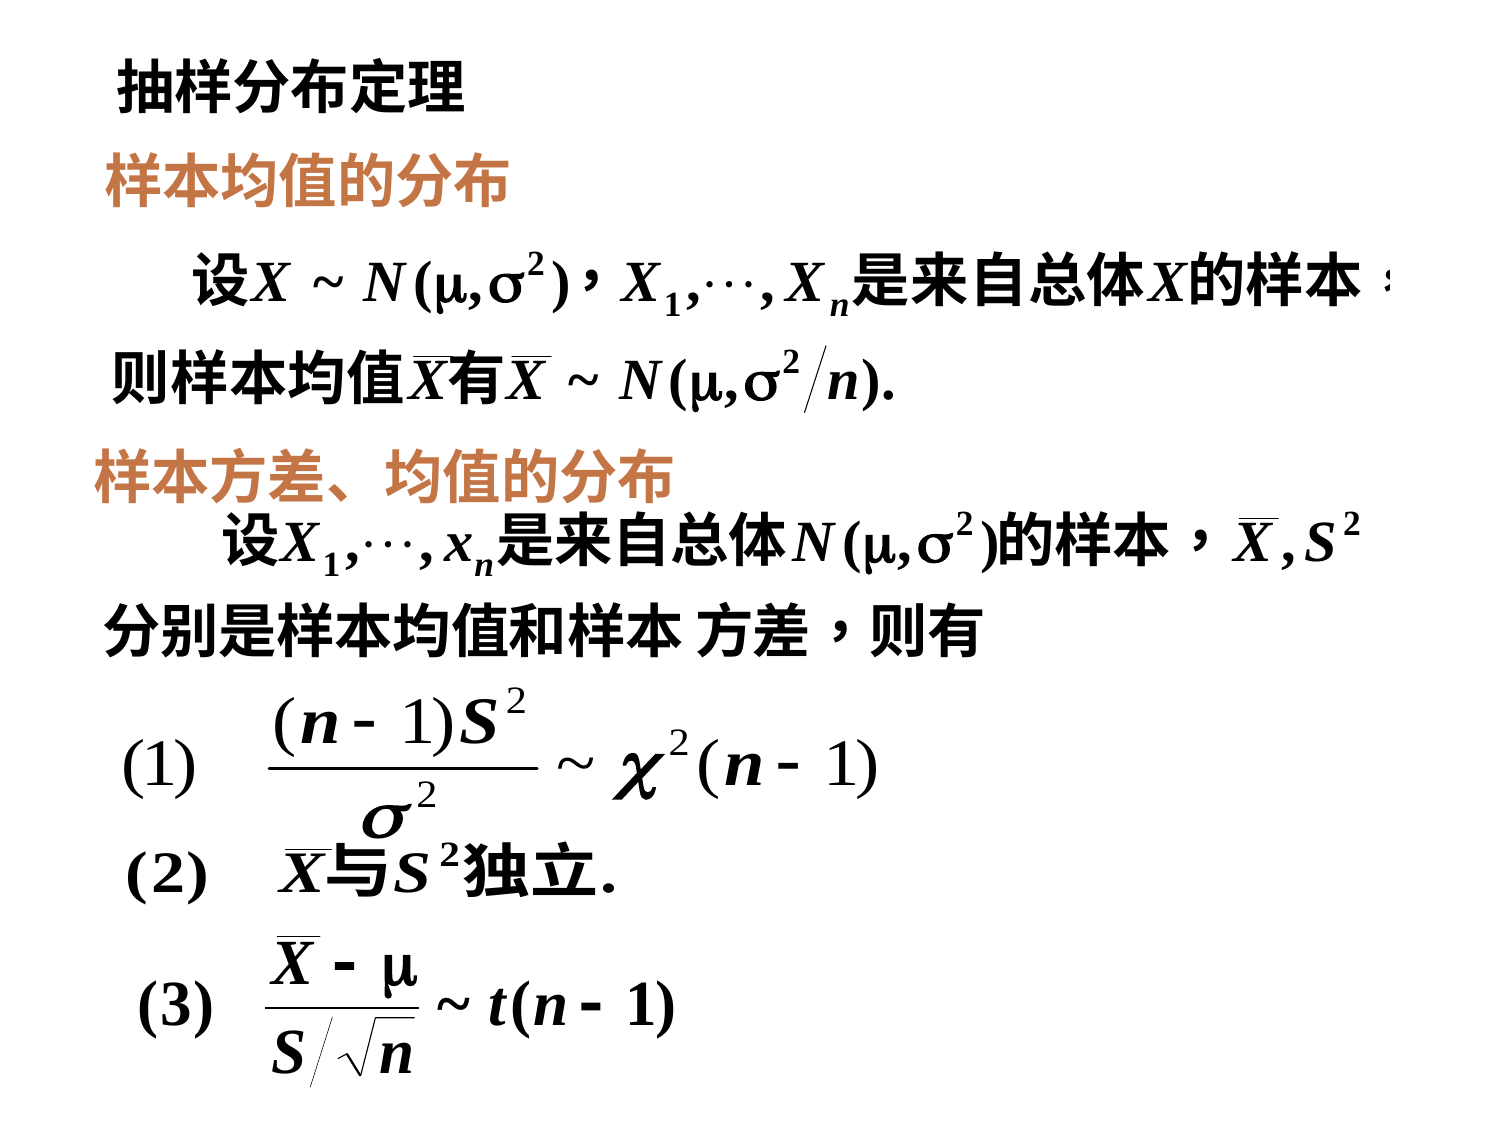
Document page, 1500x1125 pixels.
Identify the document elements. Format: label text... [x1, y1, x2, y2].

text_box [111, 668, 893, 853]
text_box 样本均值的分布 [89, 137, 528, 222]
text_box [109, 242, 1391, 419]
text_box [135, 928, 680, 1095]
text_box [123, 833, 621, 913]
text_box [99, 502, 1366, 669]
text_box 样本方差、均值的分布 [78, 432, 691, 518]
text_box 抽样分布定理 [101, 42, 481, 128]
